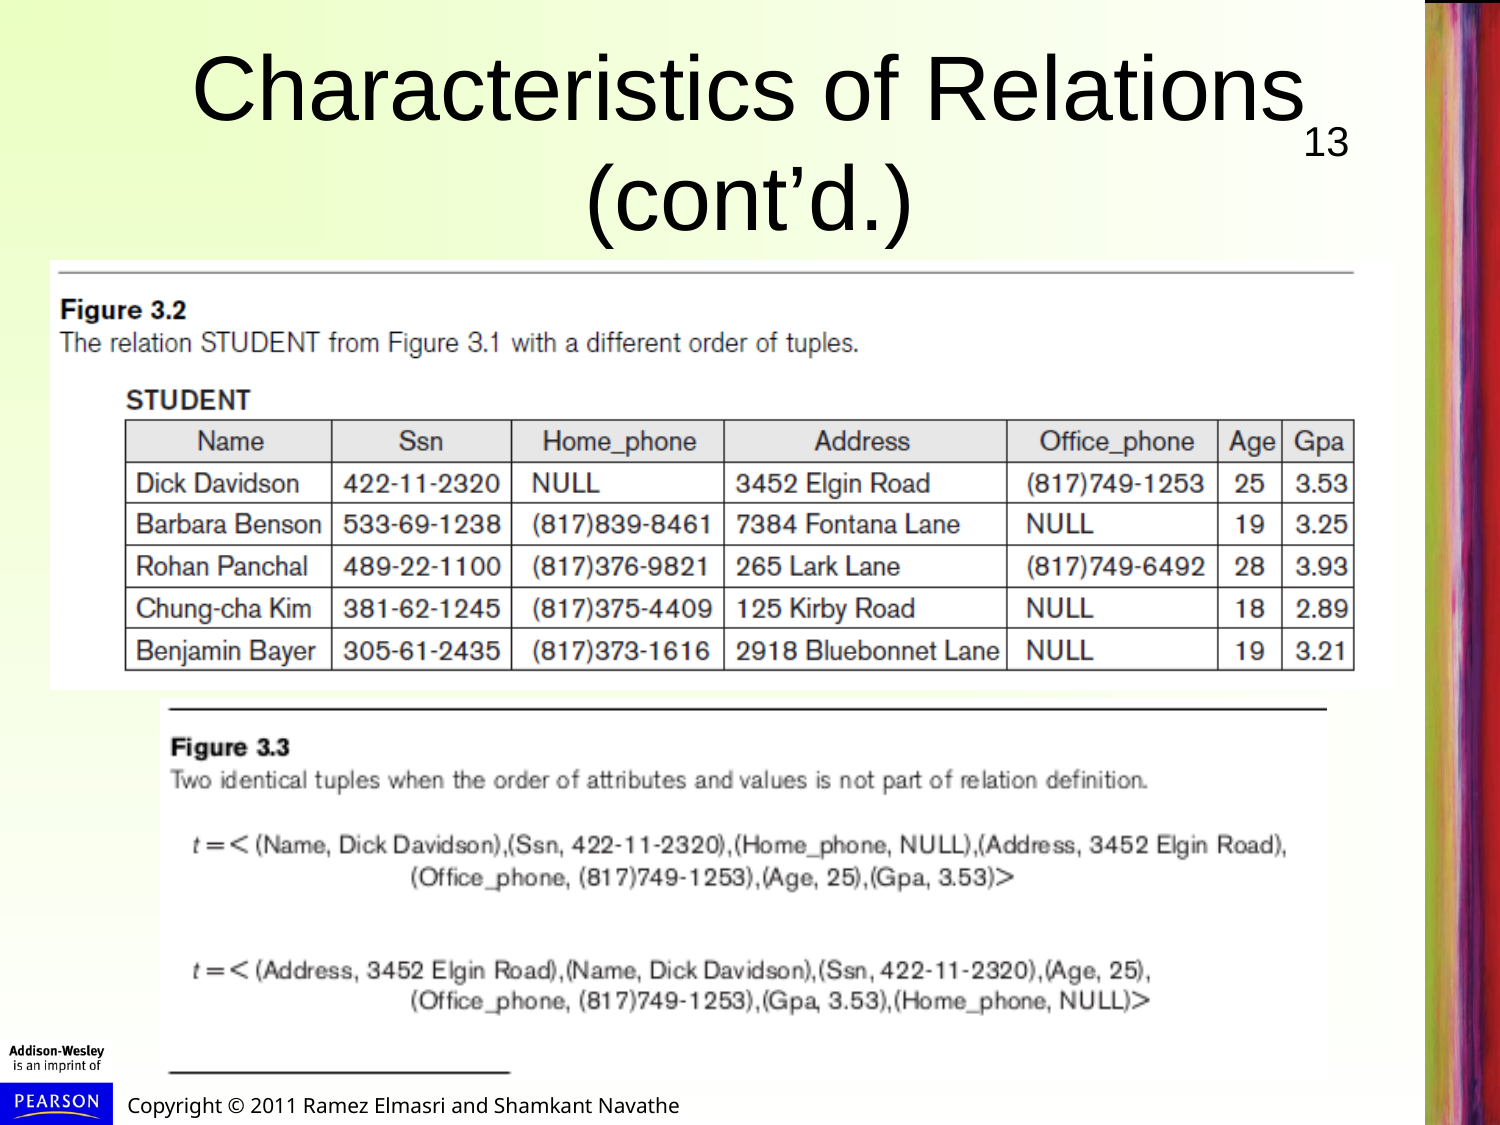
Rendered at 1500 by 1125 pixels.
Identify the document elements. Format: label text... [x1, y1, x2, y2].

picture [0, 0, 1500, 1125]
title Characteristics of Relations (cont’d.) [75, 44, 1425, 233]
